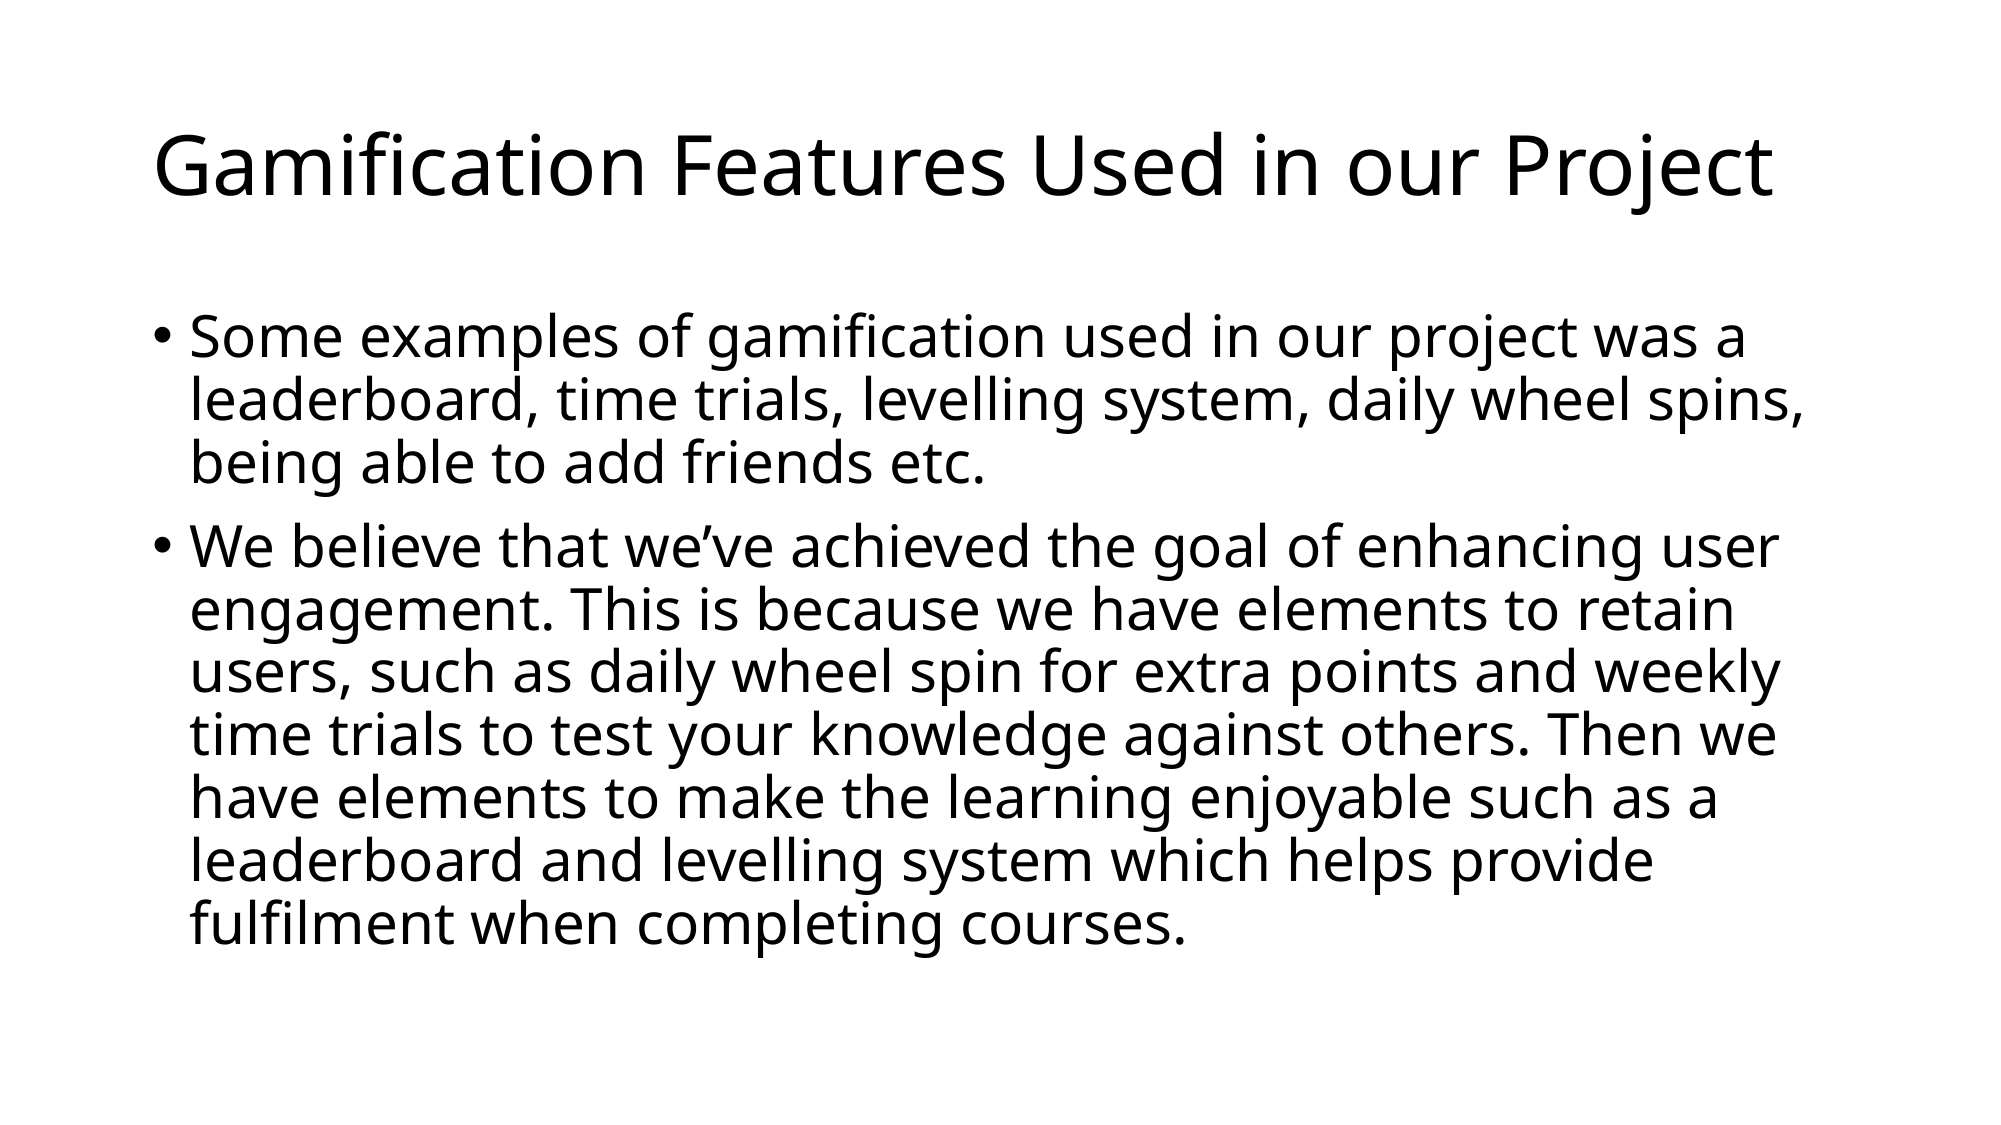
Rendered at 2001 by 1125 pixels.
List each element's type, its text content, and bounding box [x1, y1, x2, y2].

list Some examples of gamification used in our project was a leaderboard, time trials, levelling system, daily wheel spins, being able to add friends etc. We believe that we’ve achieved the goal of enhancing user engagement. This is because we have elements to retain users, such as daily wheel spin for extra points and weekly time trials to test your knowledge against others. Then we have elements to make the learning enjoyable such as a leaderboard and levelling system which helps provide fulfilment when completing courses. [137, 299, 1863, 1014]
title Gamification Features Used in our Project [137, 59, 1863, 278]
